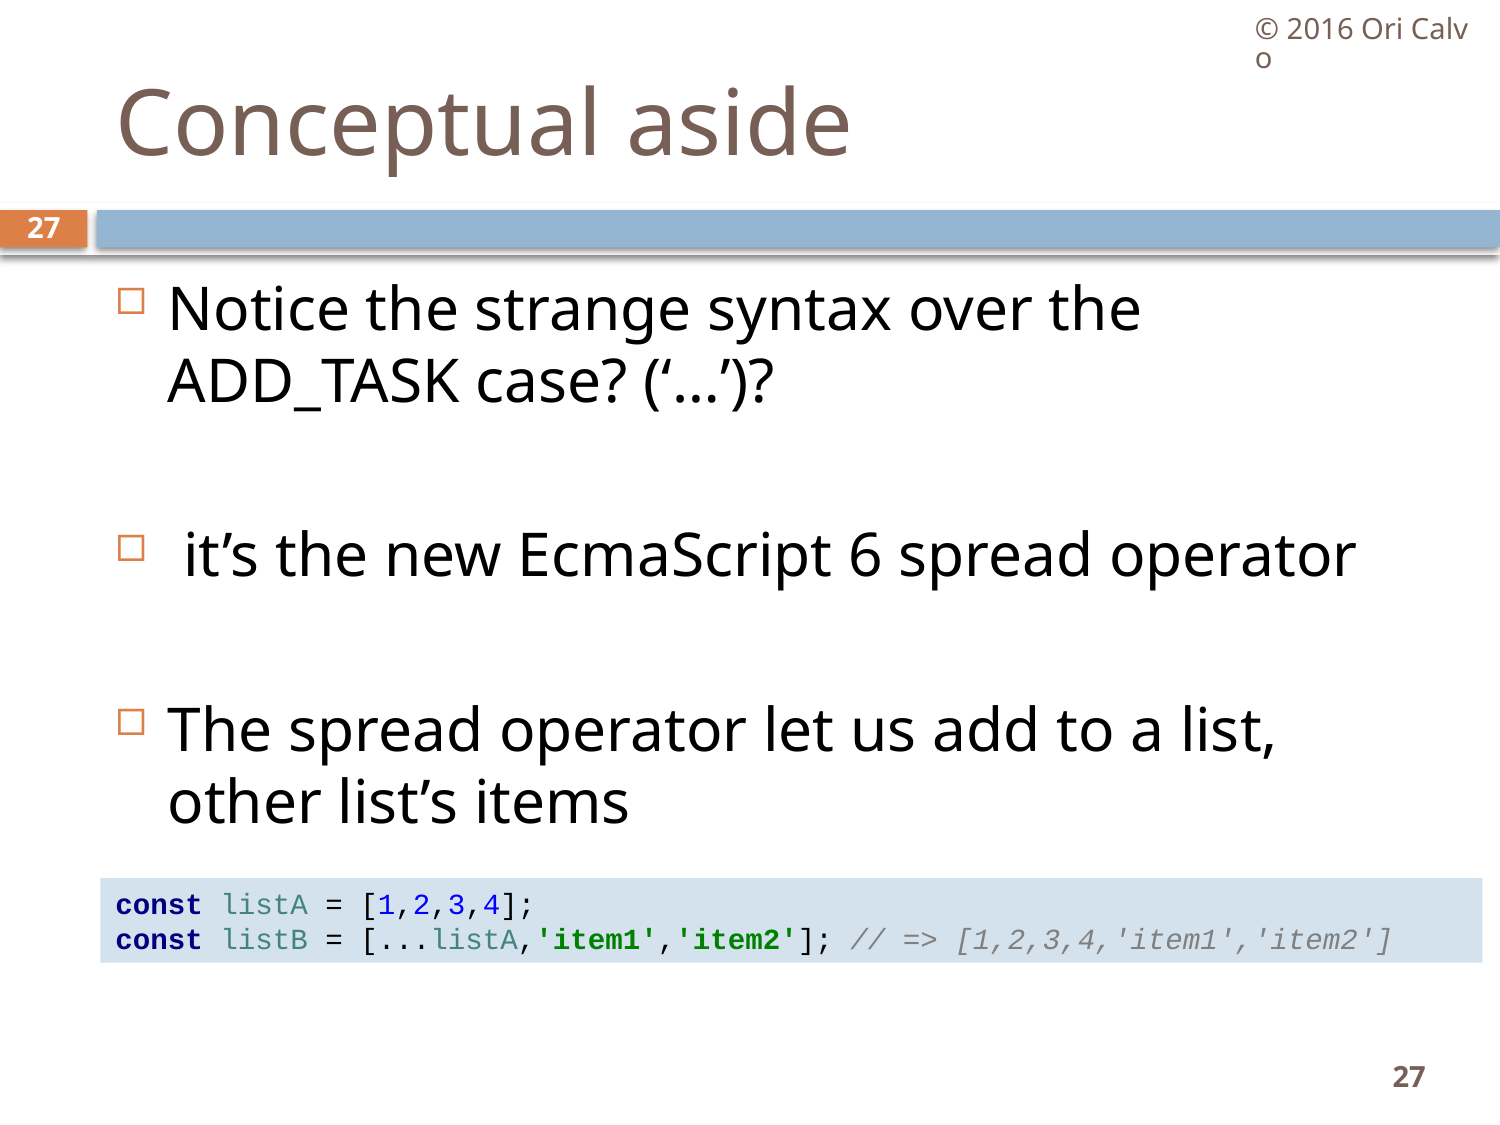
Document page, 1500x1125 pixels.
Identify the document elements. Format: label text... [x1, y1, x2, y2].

title Conceptual aside [100, 37, 1438, 200]
slide_number 27 [0, 208, 88, 249]
footer © 2016 Ori Calvo [1240, 0, 1500, 60]
list Notice the strange syntax over the ADD_TASK case? (‘…’)? it’s the new EcmaScript 6 spread operator The spread operator let us add to a list, other list’s items [100, 262, 1459, 858]
text_box const listA = [1,2,3,4]; const listB = [...listA,'item1','item2']; // => [1,2,3,4,'item1','item2'] [100, 877, 1483, 963]
